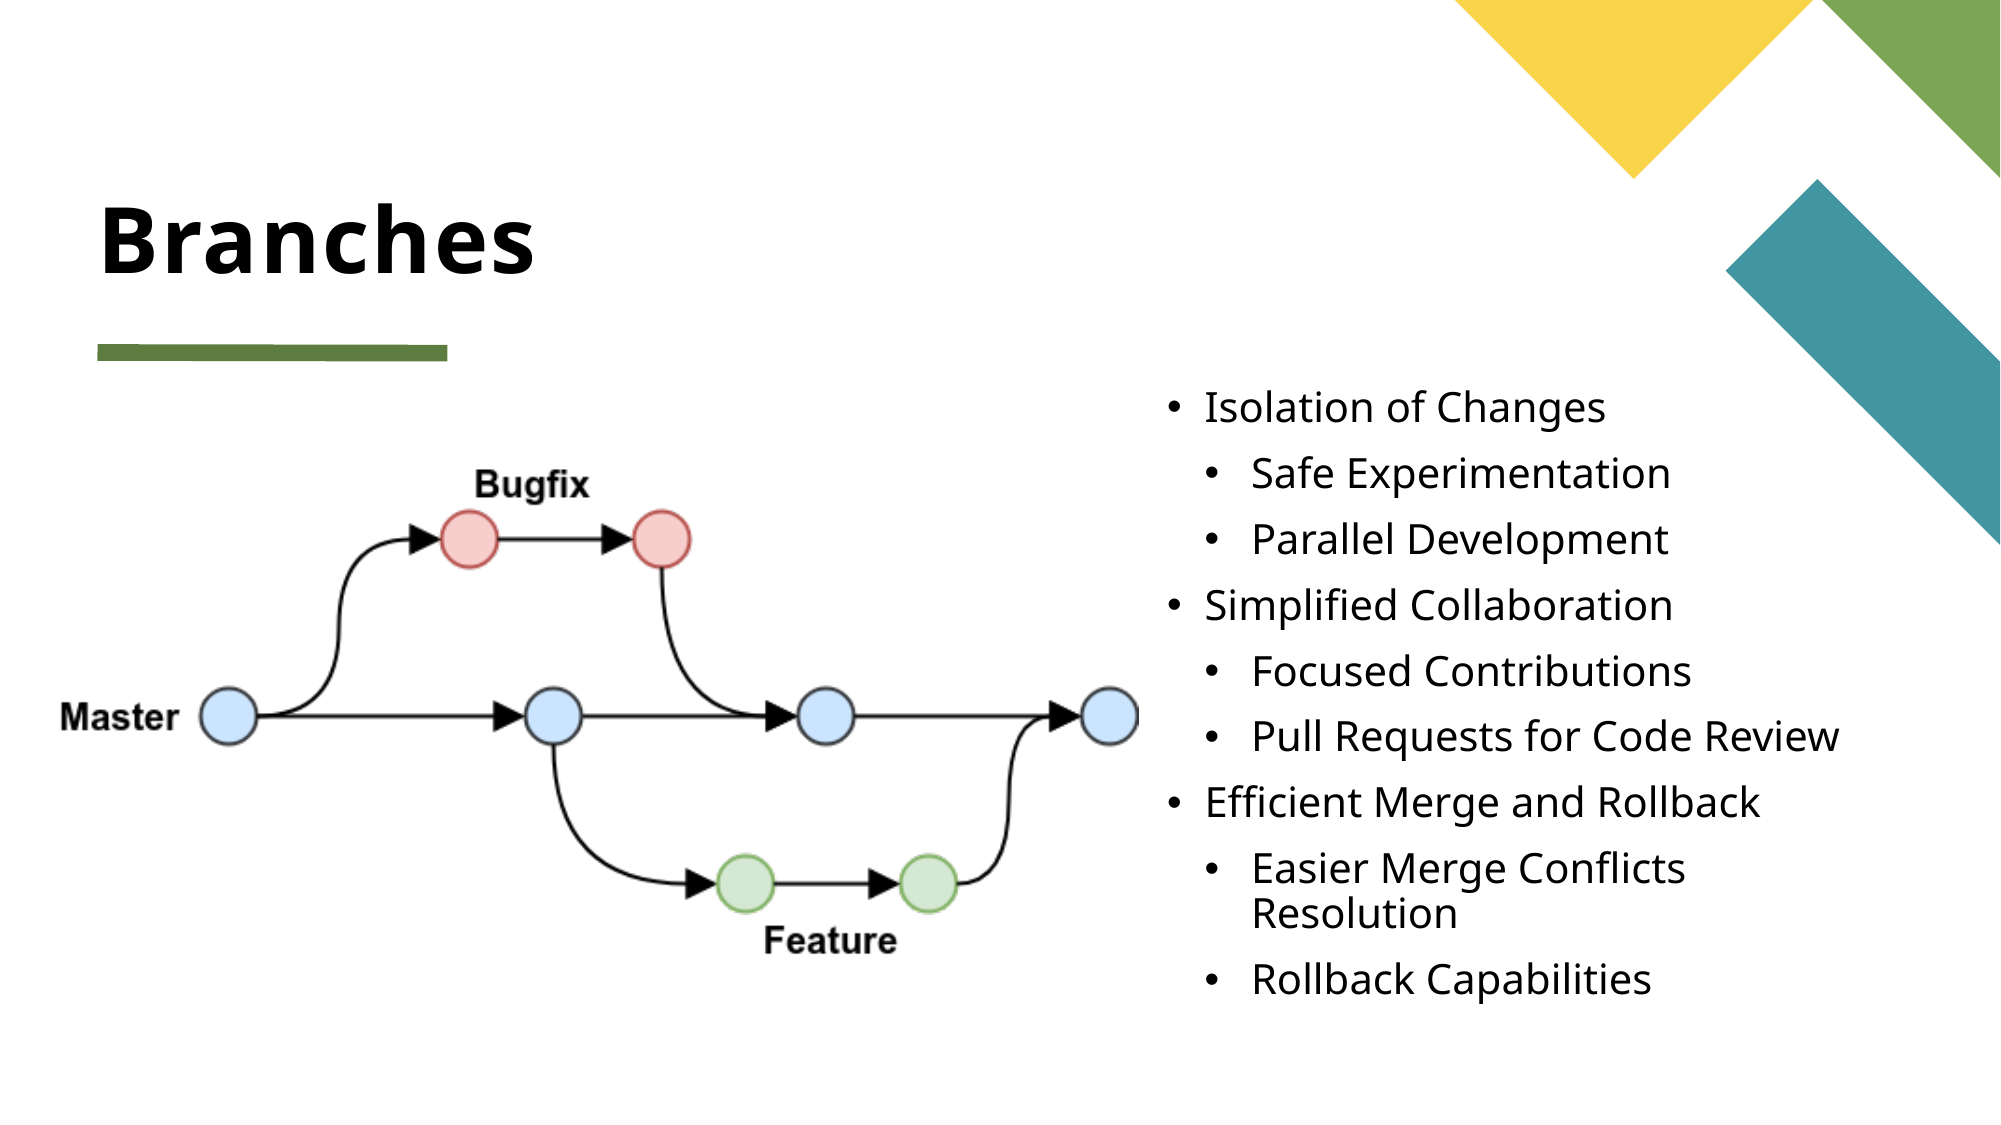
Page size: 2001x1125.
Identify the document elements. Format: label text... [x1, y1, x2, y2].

title Branches [97, 32, 1898, 291]
list Isolation of Changes Safe Experimentation Parallel Development Simplified Collaboration Focused Contributions Pull Requests for Code Review Efficient Merge and Rollback Easier Merge Conflicts Resolution Rollback Capabilities [1167, 378, 1872, 1042]
picture [51, 455, 1139, 969]
